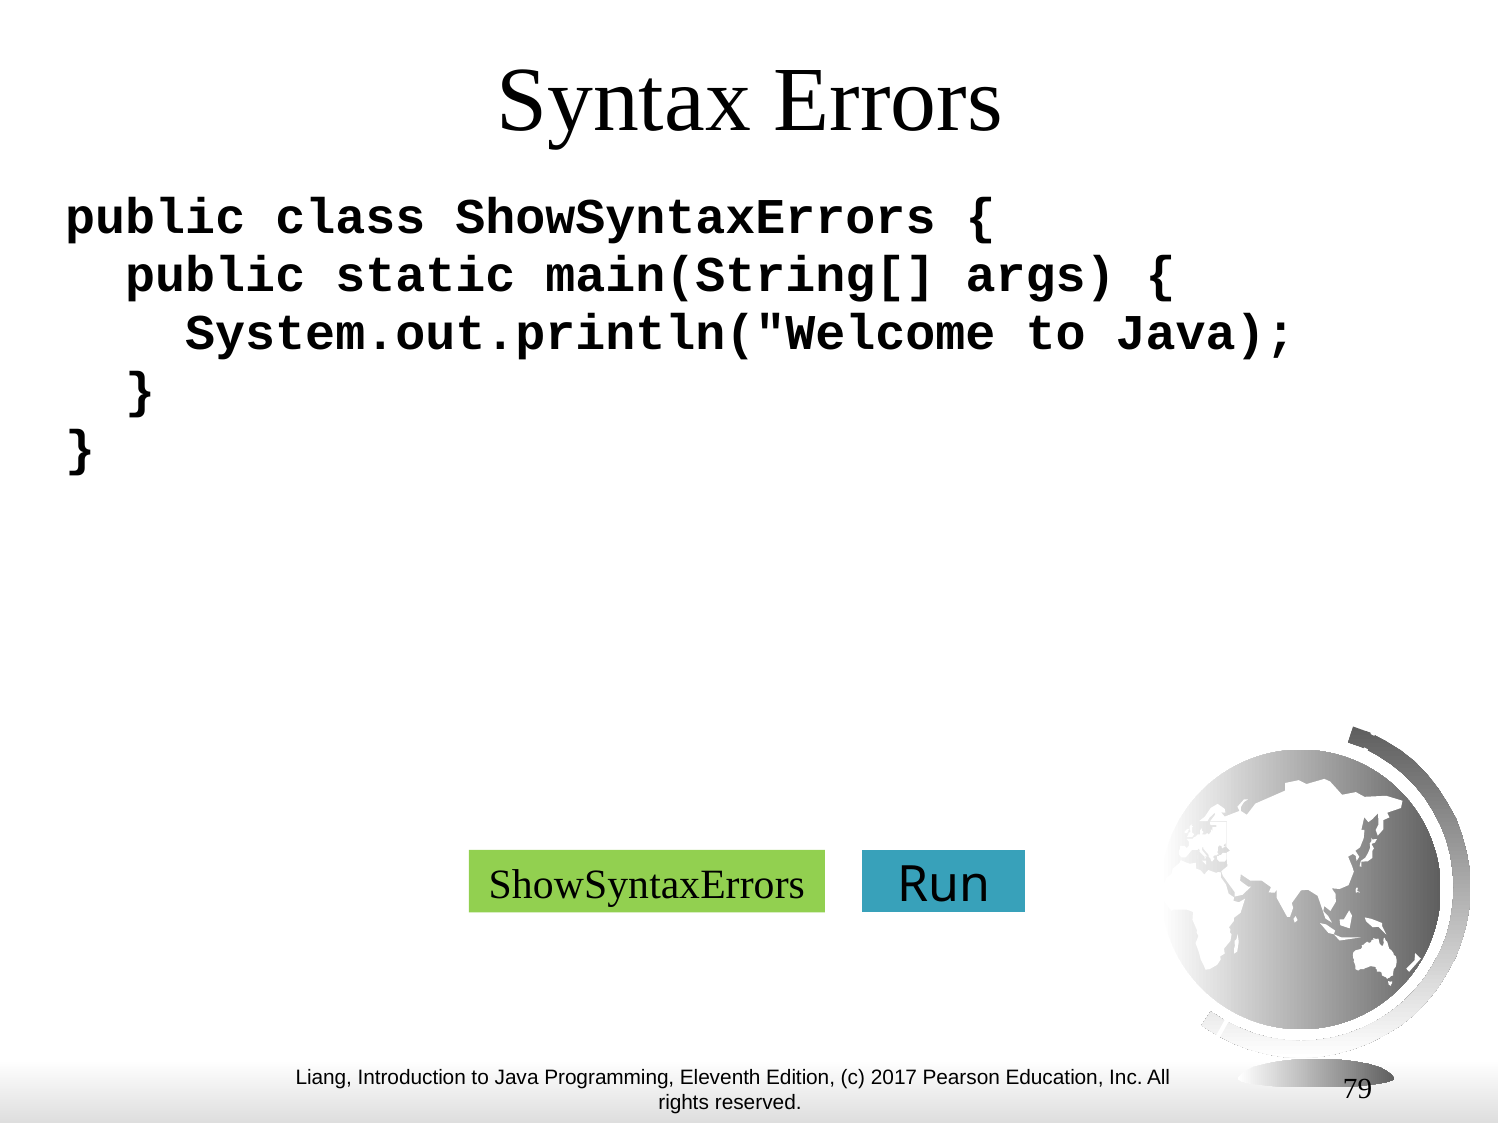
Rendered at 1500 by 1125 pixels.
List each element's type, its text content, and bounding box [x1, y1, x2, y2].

slide_number 79 [1074, 1049, 1388, 1125]
title Syntax Errors [112, 37, 1388, 150]
text_box ShowSyntaxErrors [468, 849, 825, 913]
text_box Run [862, 849, 1025, 913]
list public class ShowSyntaxErrors { public static main(String[] args) { System.out.println("Welcome to Java); } } [50, 187, 1438, 550]
